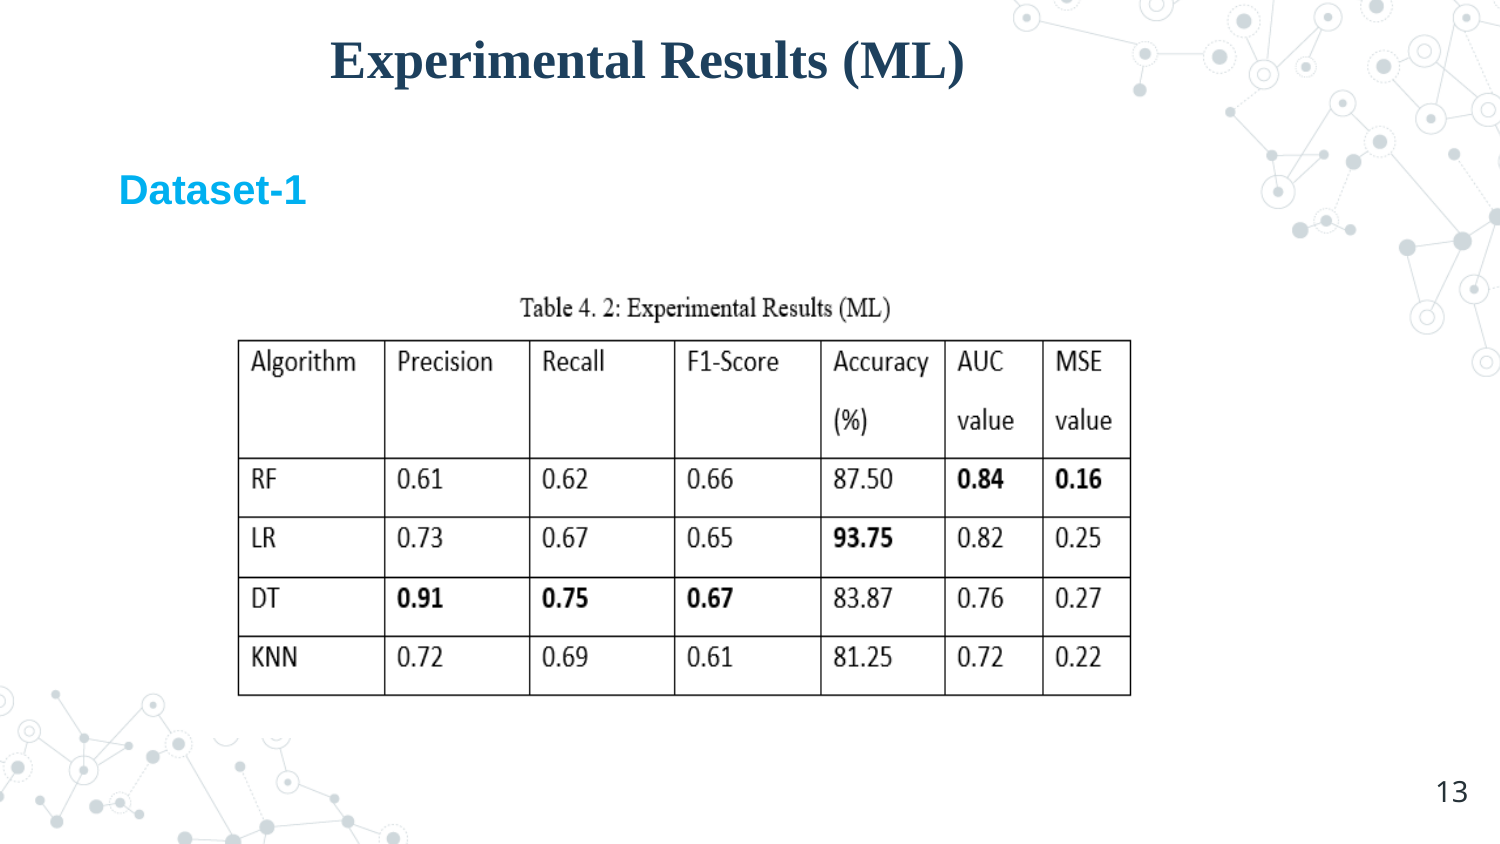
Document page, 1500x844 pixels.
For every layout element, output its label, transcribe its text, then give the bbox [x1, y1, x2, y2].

text_box Dataset-1 [103, 155, 323, 221]
picture [0, 0, 1500, 844]
slide_number 13 [1378, 779, 1469, 844]
title Experimental Results (ML) [330, 4, 1091, 89]
